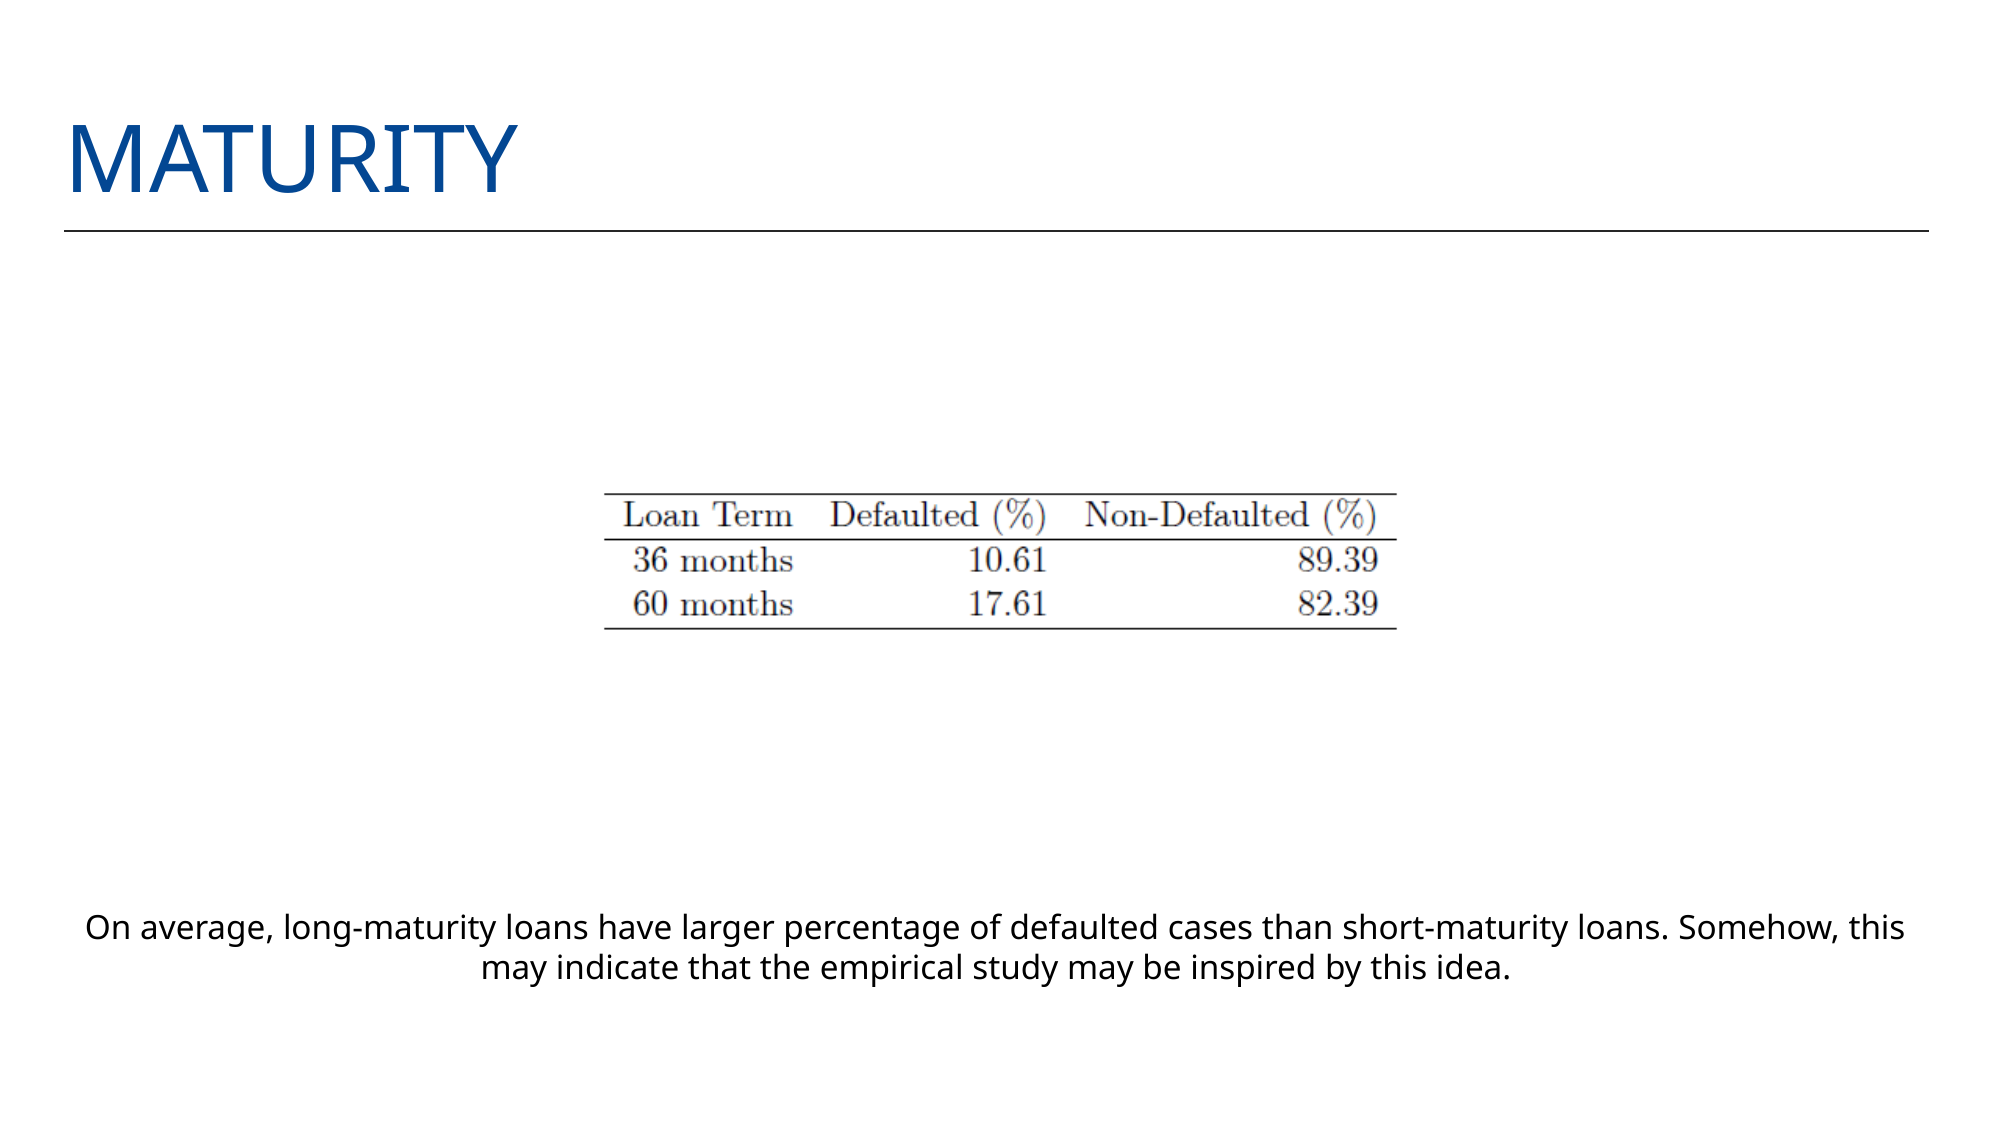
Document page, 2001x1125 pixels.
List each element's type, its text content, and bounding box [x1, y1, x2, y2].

picture [592, 478, 1408, 647]
list On average, long-maturity loans have larger percentage of defaulted cases than short-maturity loans. Somehow, this may indicate that the empirical study may be inspired by this idea. [64, 898, 1930, 1043]
title Maturity [64, 55, 1930, 221]
